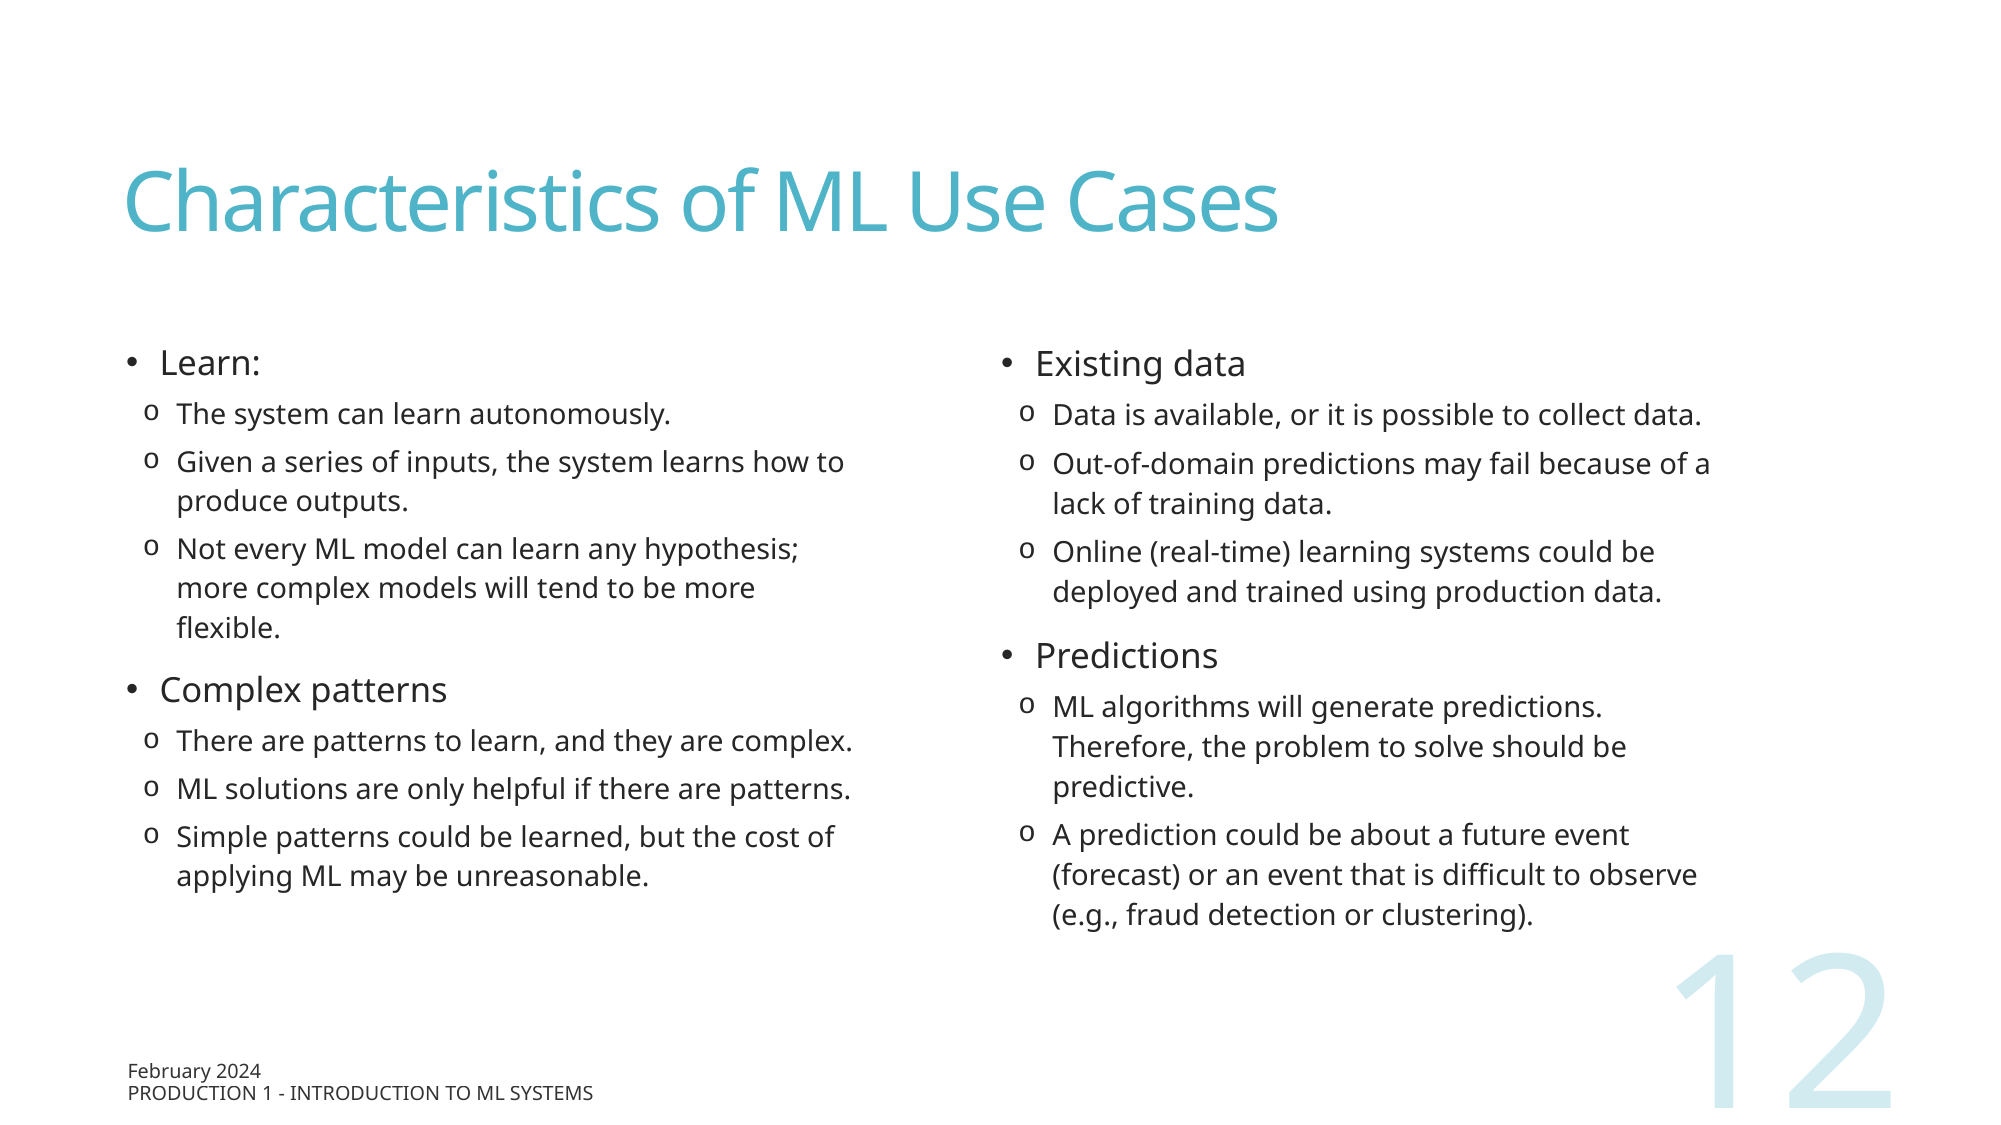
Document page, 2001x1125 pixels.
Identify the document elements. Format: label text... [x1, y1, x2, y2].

list Learn: The system can learn autonomously. Given a series of inputs, the system learns how to produce outputs. Not every ML model can learn any hypothesis; more complex models will tend to be more flexible. Complex patterns There are patterns to learn, and they are complex. ML solutions are only helpful if there are patterns. Simple patterns could be learned, but the cost of applying ML may be unreasonable. [111, 327, 876, 946]
title Characteristics of ML Use Cases [107, 81, 1875, 330]
list Existing data Data is available, or it is possible to collect data. Out-of-domain predictions may fail because of a lack of training data. Online (real-time) learning systems could be deployed and trained using production data. Predictions ML algorithms will generate predictions. Therefore, the problem to solve should be predictive. A prediction could be about a future event (forecast) or an event that is difficult to observe (e.g., fraud detection or clustering). [986, 327, 1752, 946]
slide_number 12 [1437, 963, 1918, 1125]
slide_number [112, 1051, 788, 1075]
footer Production 1 - Introduction to ML Systems [112, 1075, 938, 1113]
